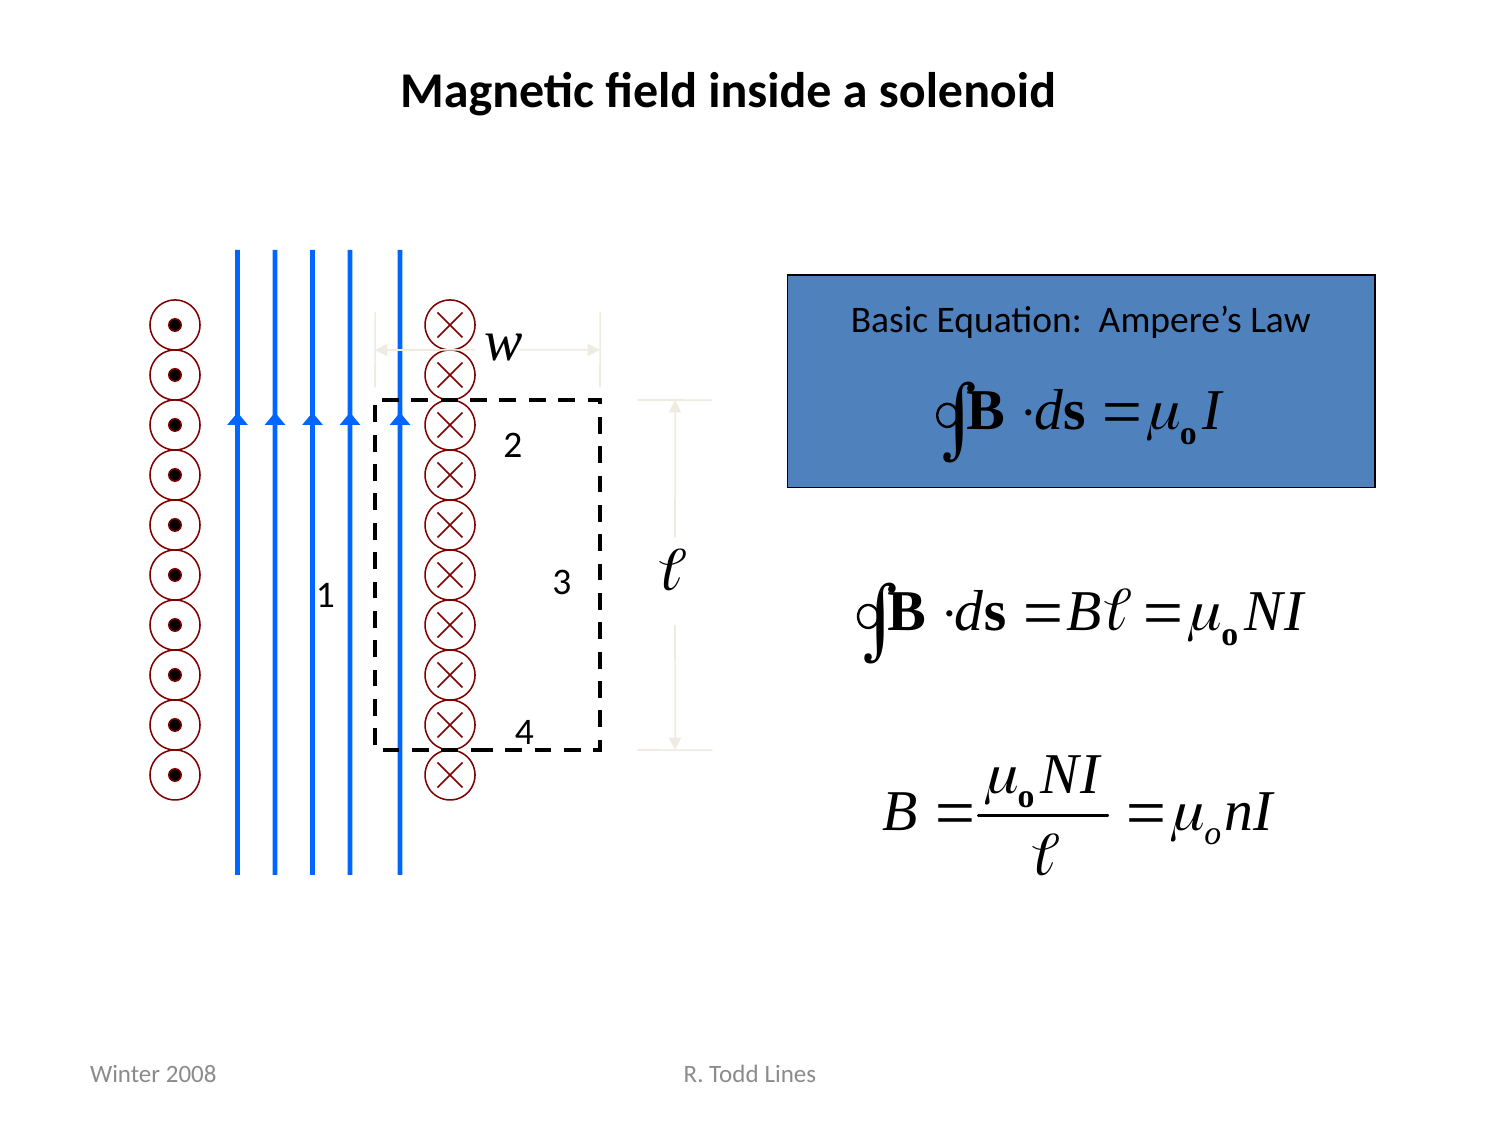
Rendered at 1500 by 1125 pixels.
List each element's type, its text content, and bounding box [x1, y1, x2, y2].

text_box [845, 563, 1318, 670]
text_box Magnetic field inside a solenoid [385, 49, 1072, 125]
footer R. Todd Lines [512, 1042, 988, 1103]
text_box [787, 274, 1376, 488]
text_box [149, 249, 713, 876]
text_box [871, 738, 1291, 888]
slide_number Winter 2008 [75, 1042, 425, 1103]
